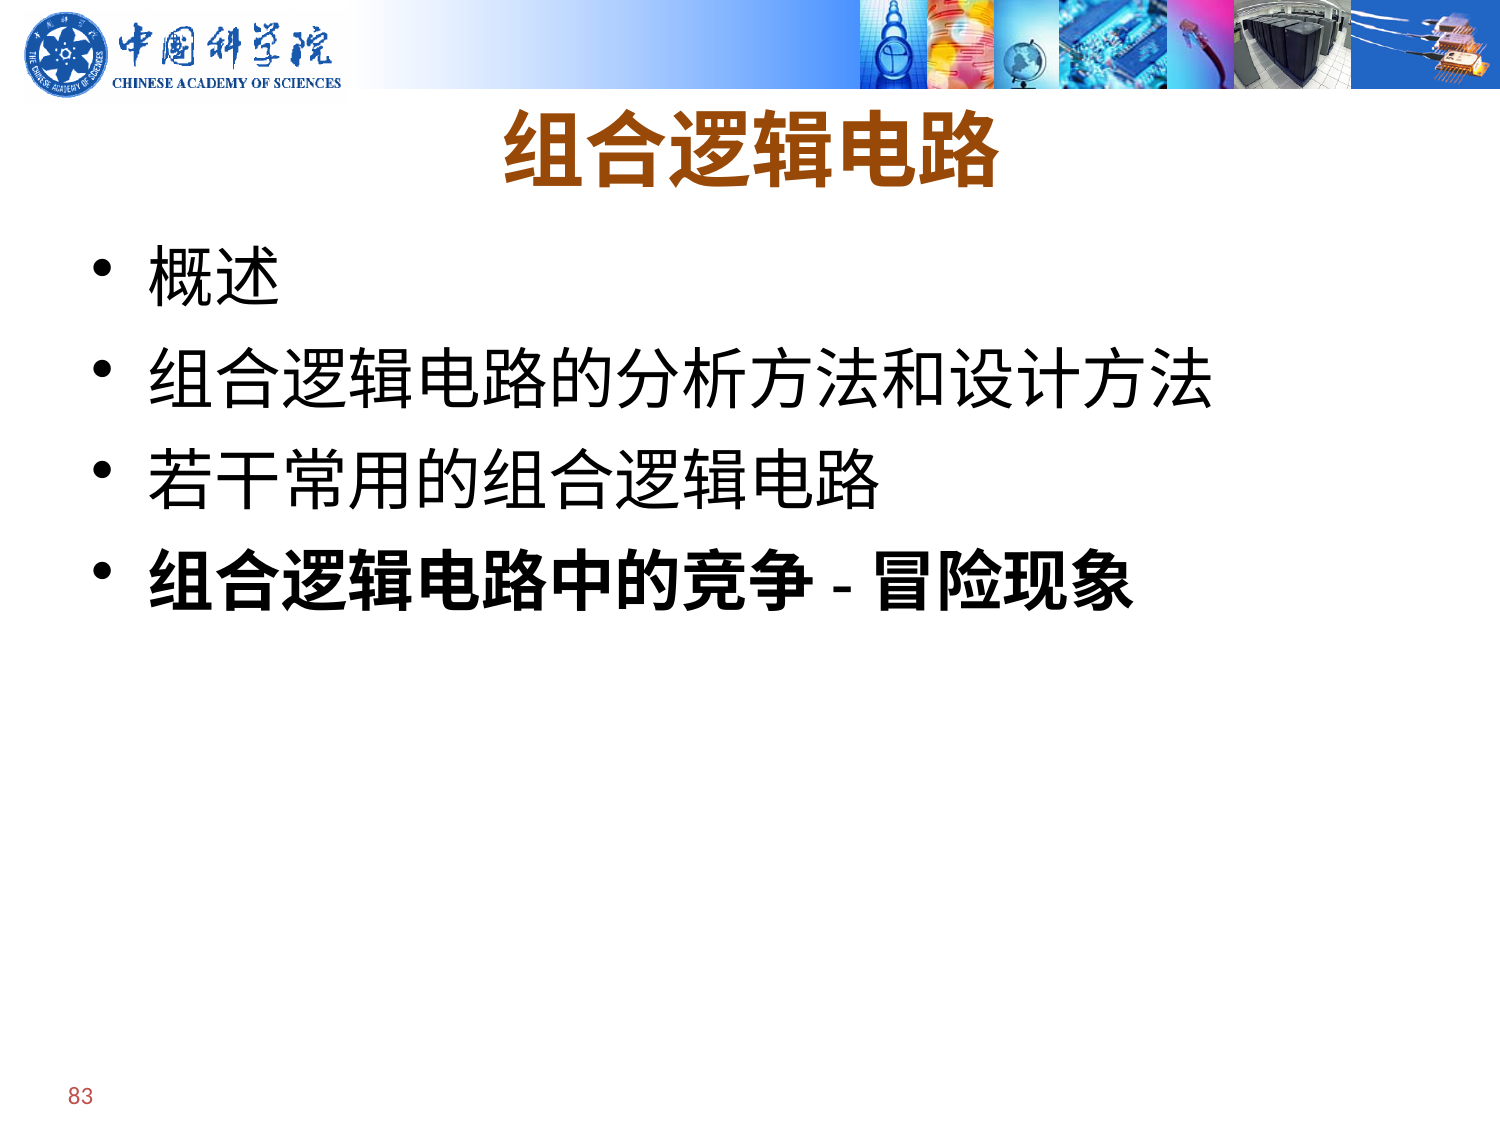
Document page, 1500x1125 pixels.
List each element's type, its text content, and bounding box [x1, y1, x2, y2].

title 组合逻辑电路 [76, 90, 1427, 219]
picture [860, 0, 1500, 89]
picture [23, 10, 349, 102]
list 概述 组合逻辑电路的分析方法和设计方法 若干常用的组合逻辑电路 组合逻辑电路中的竞争-冒险现象 [76, 219, 1427, 970]
